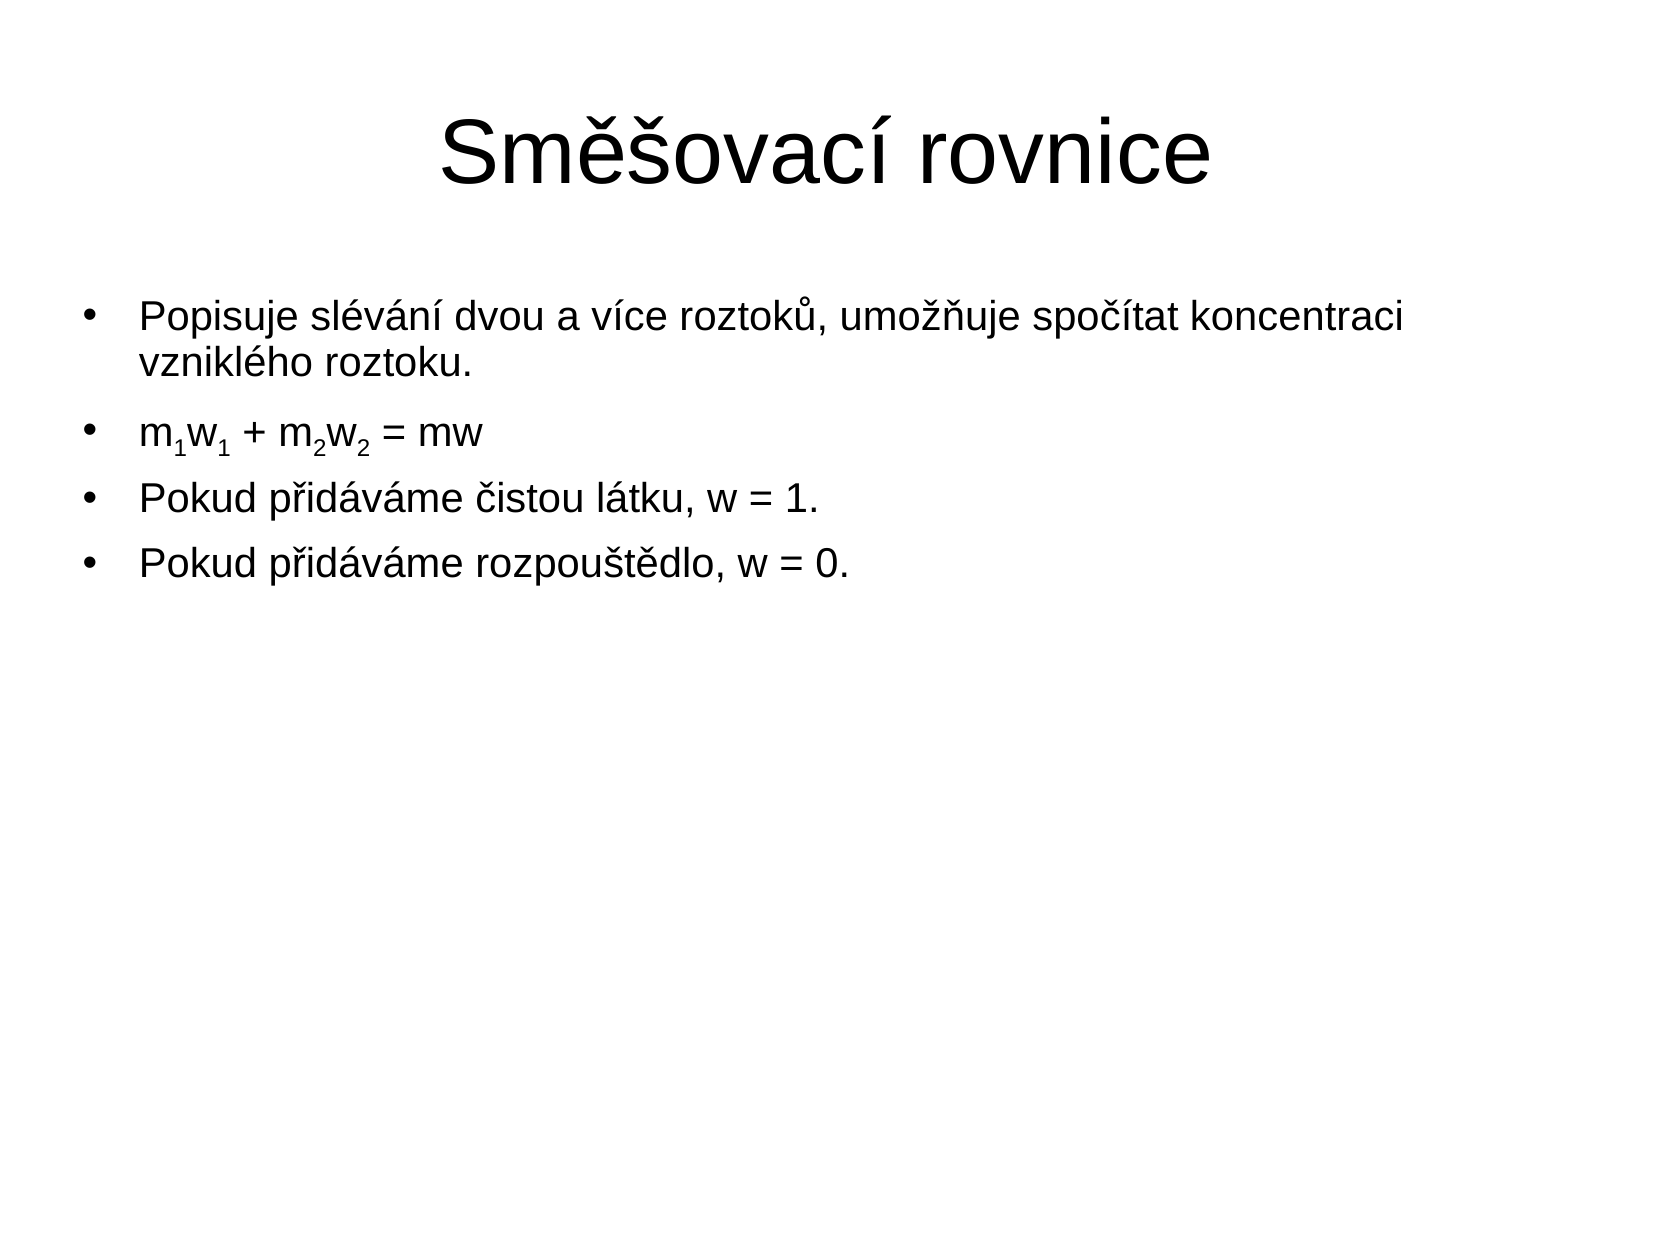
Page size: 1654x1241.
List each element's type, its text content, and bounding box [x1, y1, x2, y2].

title Směšovací rovnice [82, 49, 1571, 257]
list Popisuje slévání dvou a více roztoků, umožňuje spočítat koncentraci vzniklého roztoku. m1w1 + m2w2 = mw Pokud přidáváme čistou látku, w = 1. Pokud přidáváme rozpouštědlo, w = 0. [82, 290, 1571, 1010]
